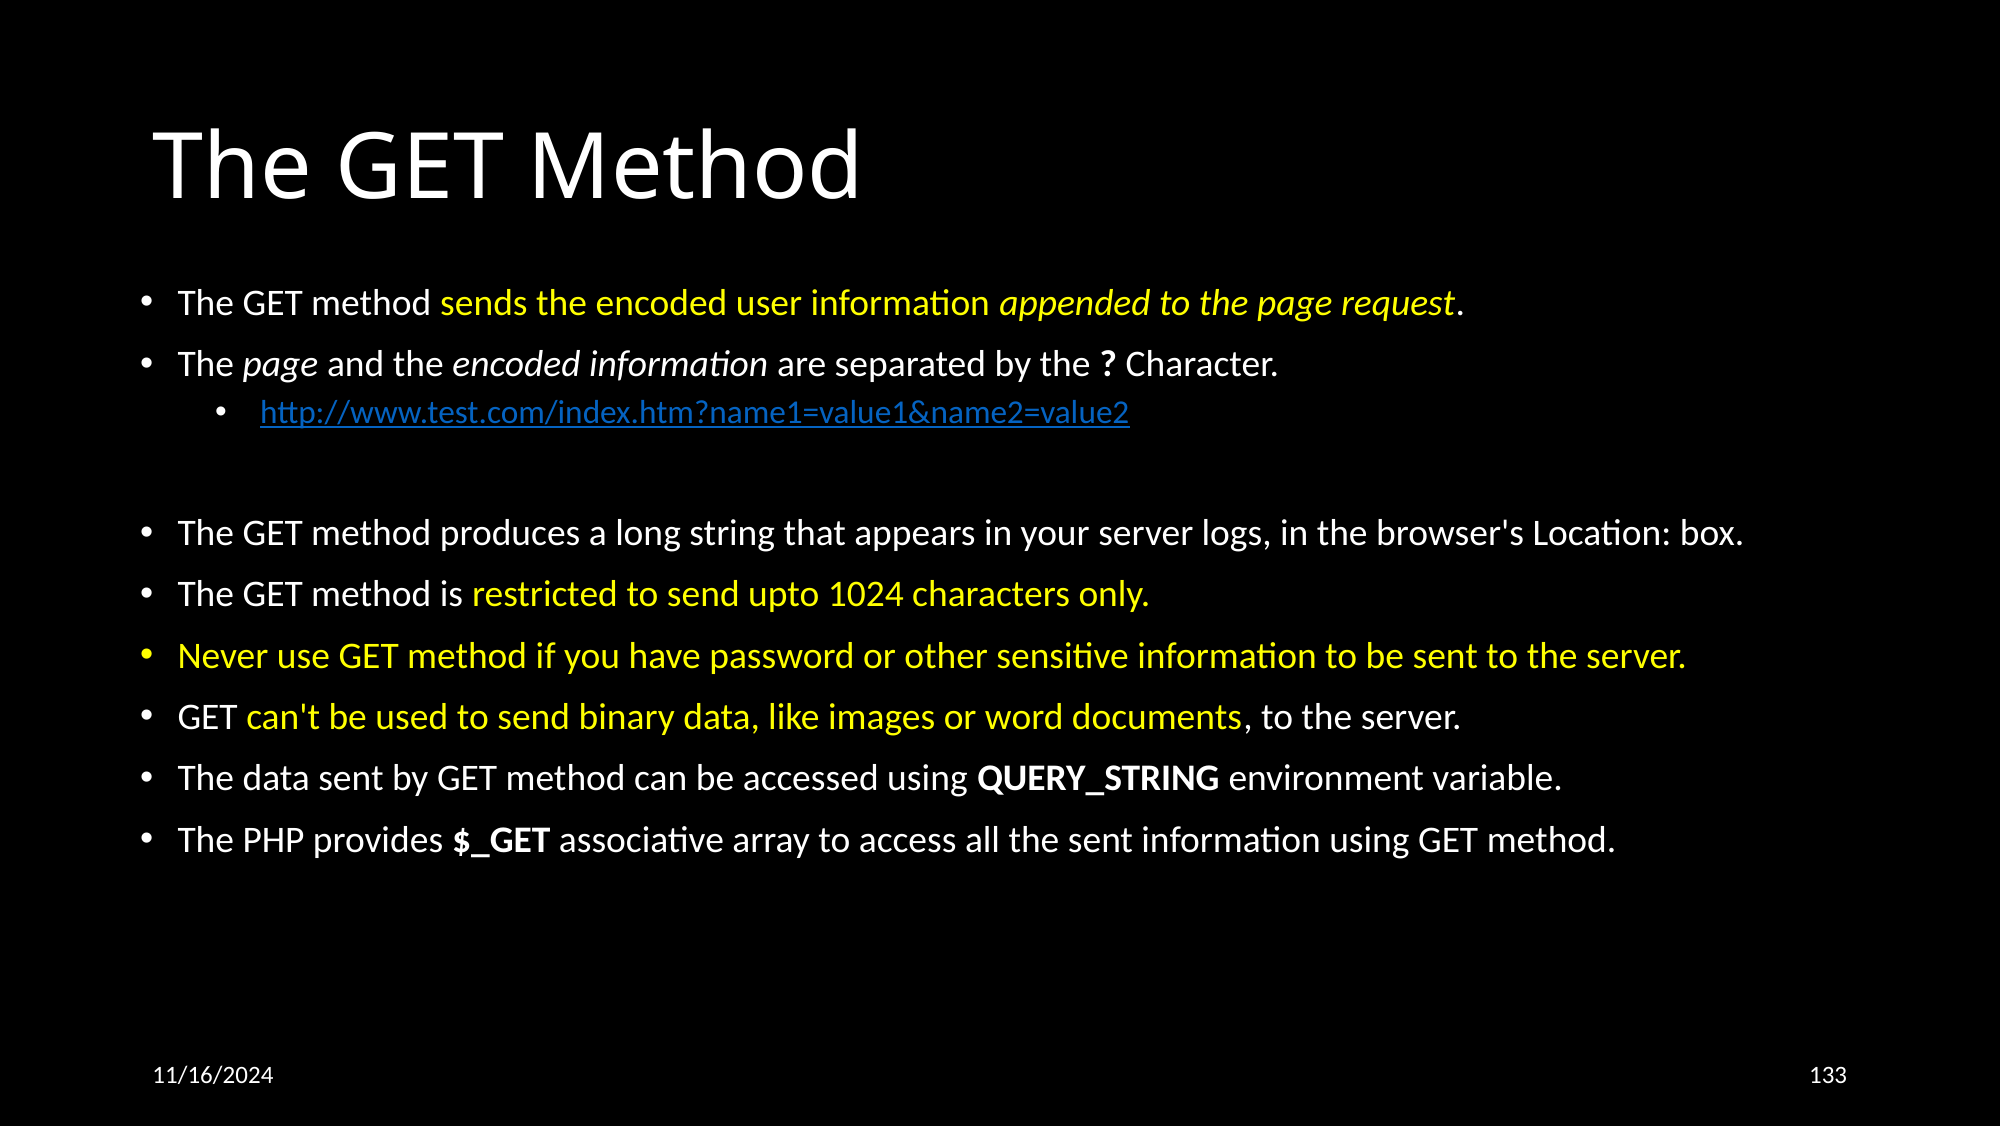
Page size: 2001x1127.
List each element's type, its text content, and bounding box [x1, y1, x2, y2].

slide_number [137, 1043, 588, 1104]
slide_number 133 [1412, 1043, 1863, 1104]
title The GET Method [137, 59, 1863, 278]
list The GET method sends the encoded user information appended to the page request. The page and the encoded information are separated by the ? Character. http://www.test.com/index.htm?name1=value1&name2=value2 The GET method produces a long string that appears in your server logs, in the browser's Location: box. The GET method is restricted to send upto 1024 characters only. Never use GET method if you have password or other sensitive information to be sent to the server. GET can't be used to send binary data, like images or word documents, to the server. The data sent by GET method can be accessed using QUERY_STRING environment variable. The PHP provides $_GET associative array to access all the sent information using GET method. [125, 275, 1838, 1026]
